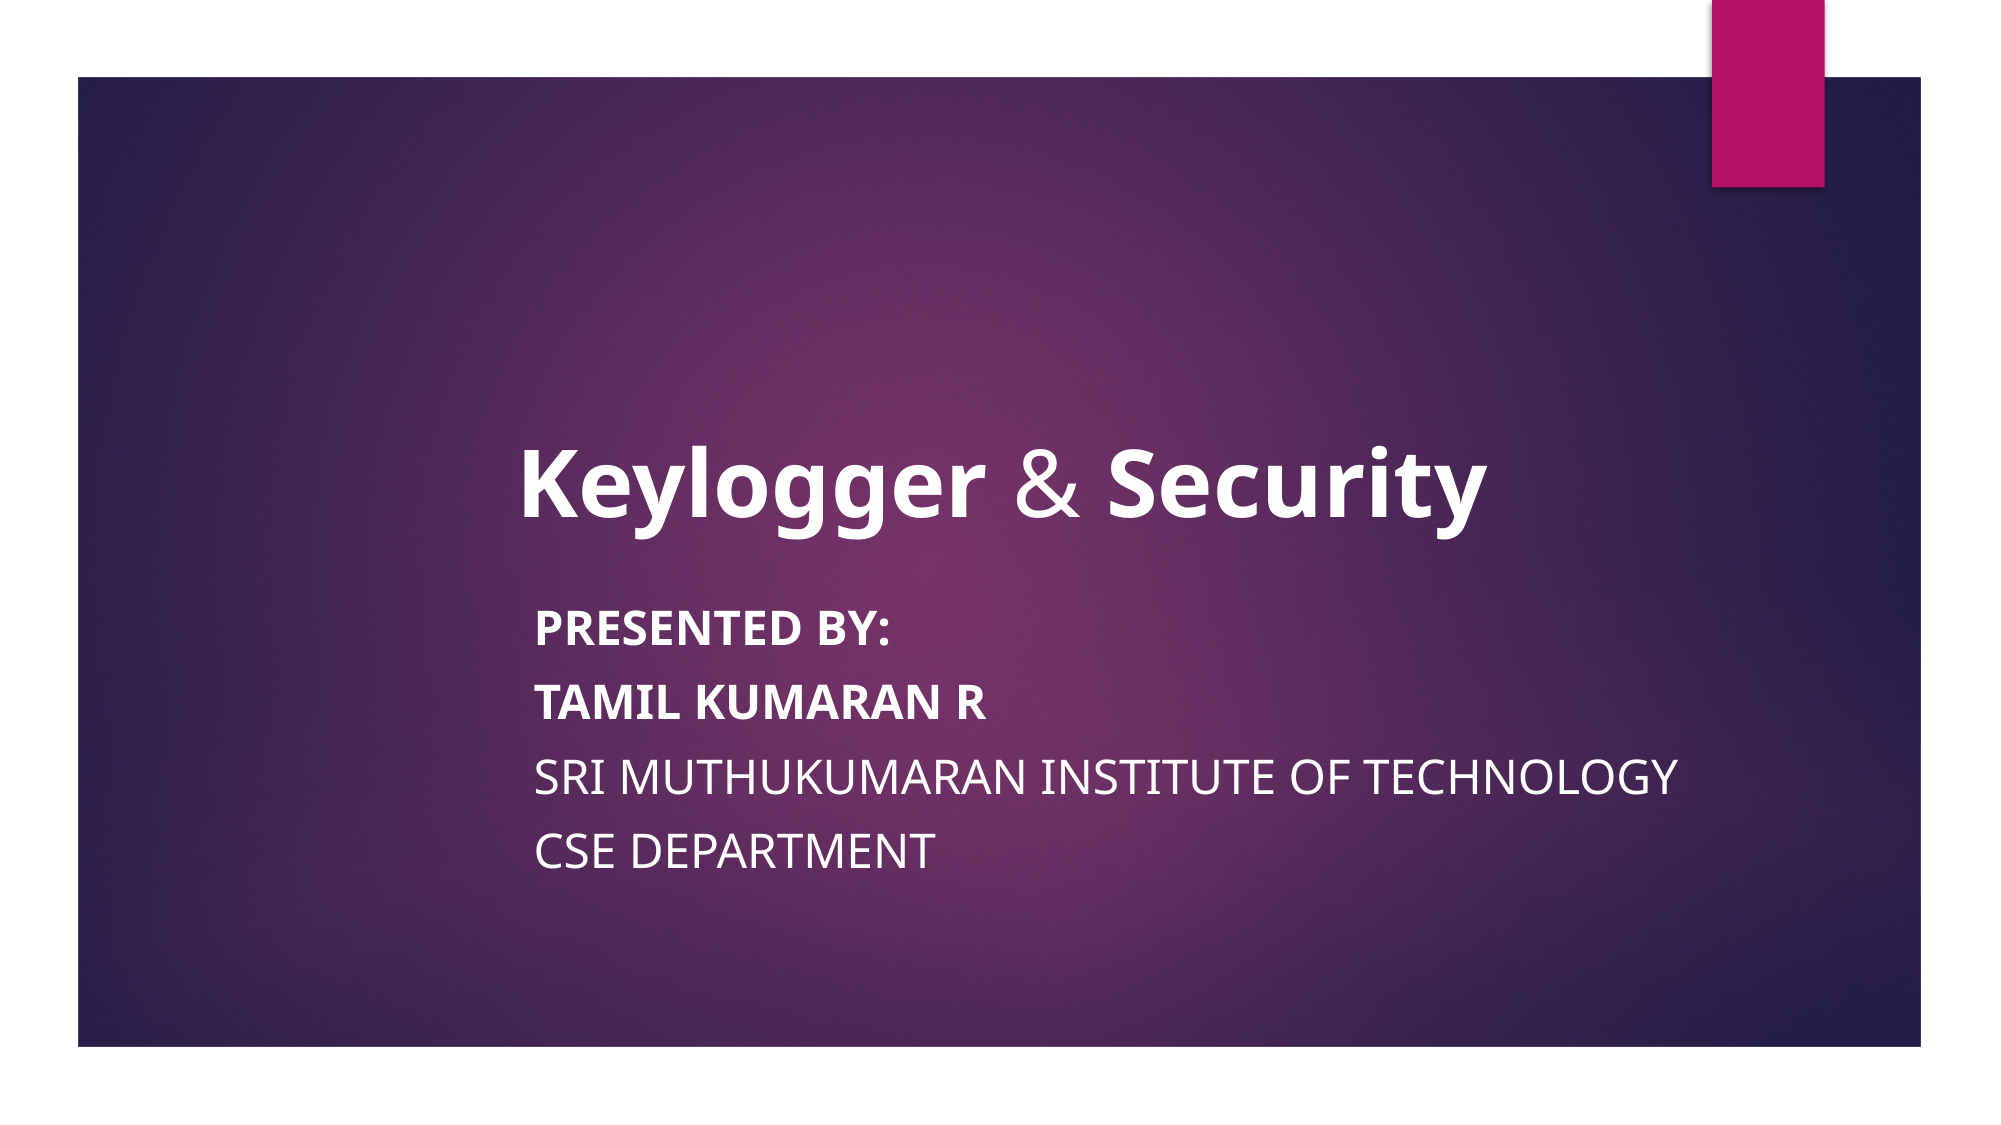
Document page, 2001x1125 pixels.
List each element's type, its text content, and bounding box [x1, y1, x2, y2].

subtitle Presented by: Tamil kumaran r Sri muthukumaran institute of technology CSE Department [518, 590, 1886, 886]
title Keylogger & Security [501, 146, 1921, 544]
